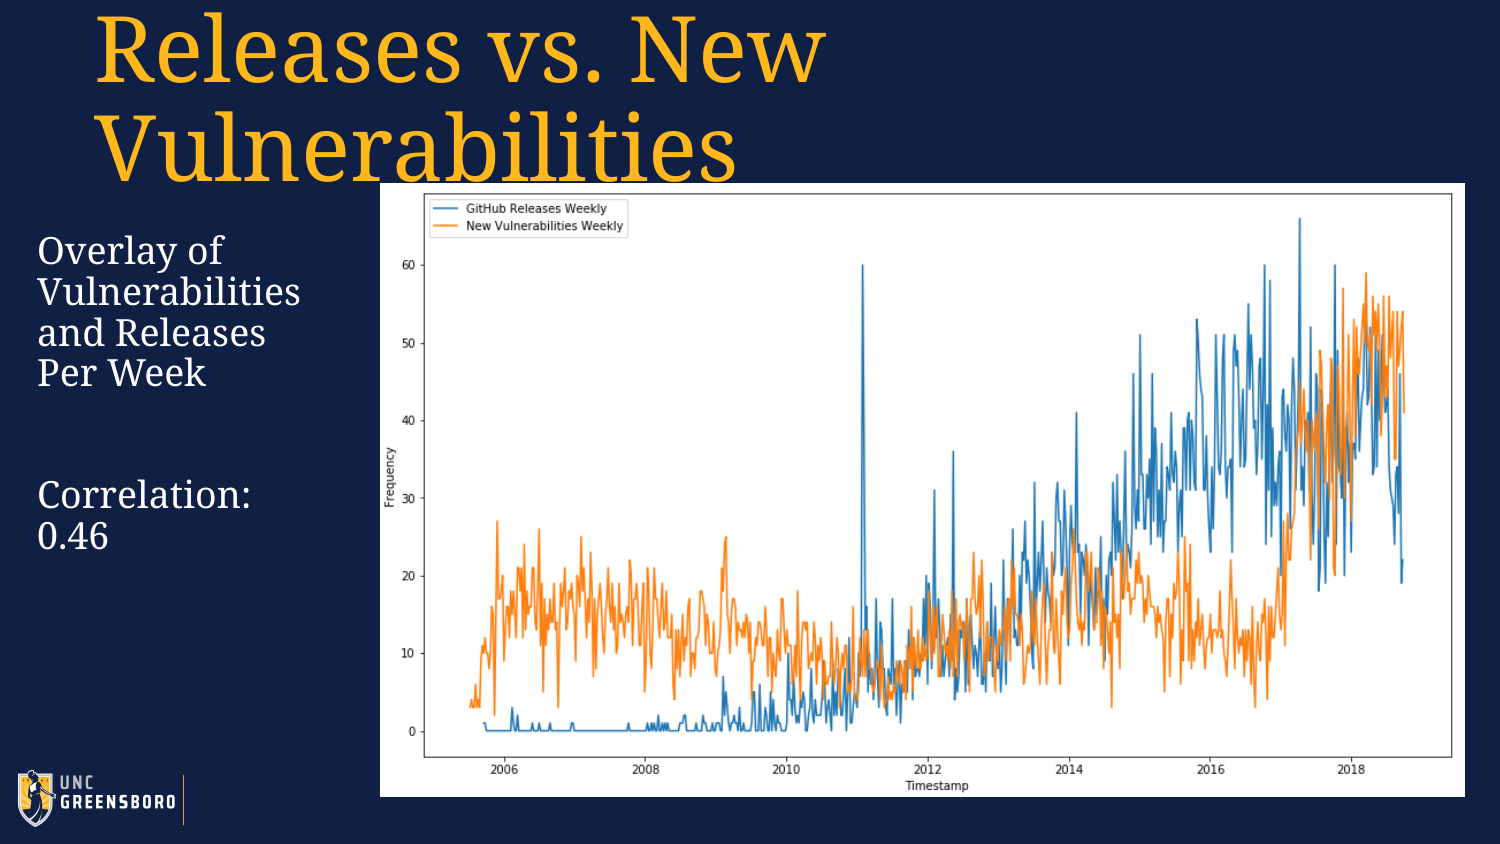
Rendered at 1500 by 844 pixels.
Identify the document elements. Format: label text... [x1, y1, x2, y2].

picture [380, 183, 1466, 797]
picture [18, 770, 184, 827]
list Overlay of Vulnerabilities and Releases Per Week Correlation: 0.46 [22, 225, 344, 755]
title Releases vs. New Vulnerabilities [79, 20, 1421, 184]
